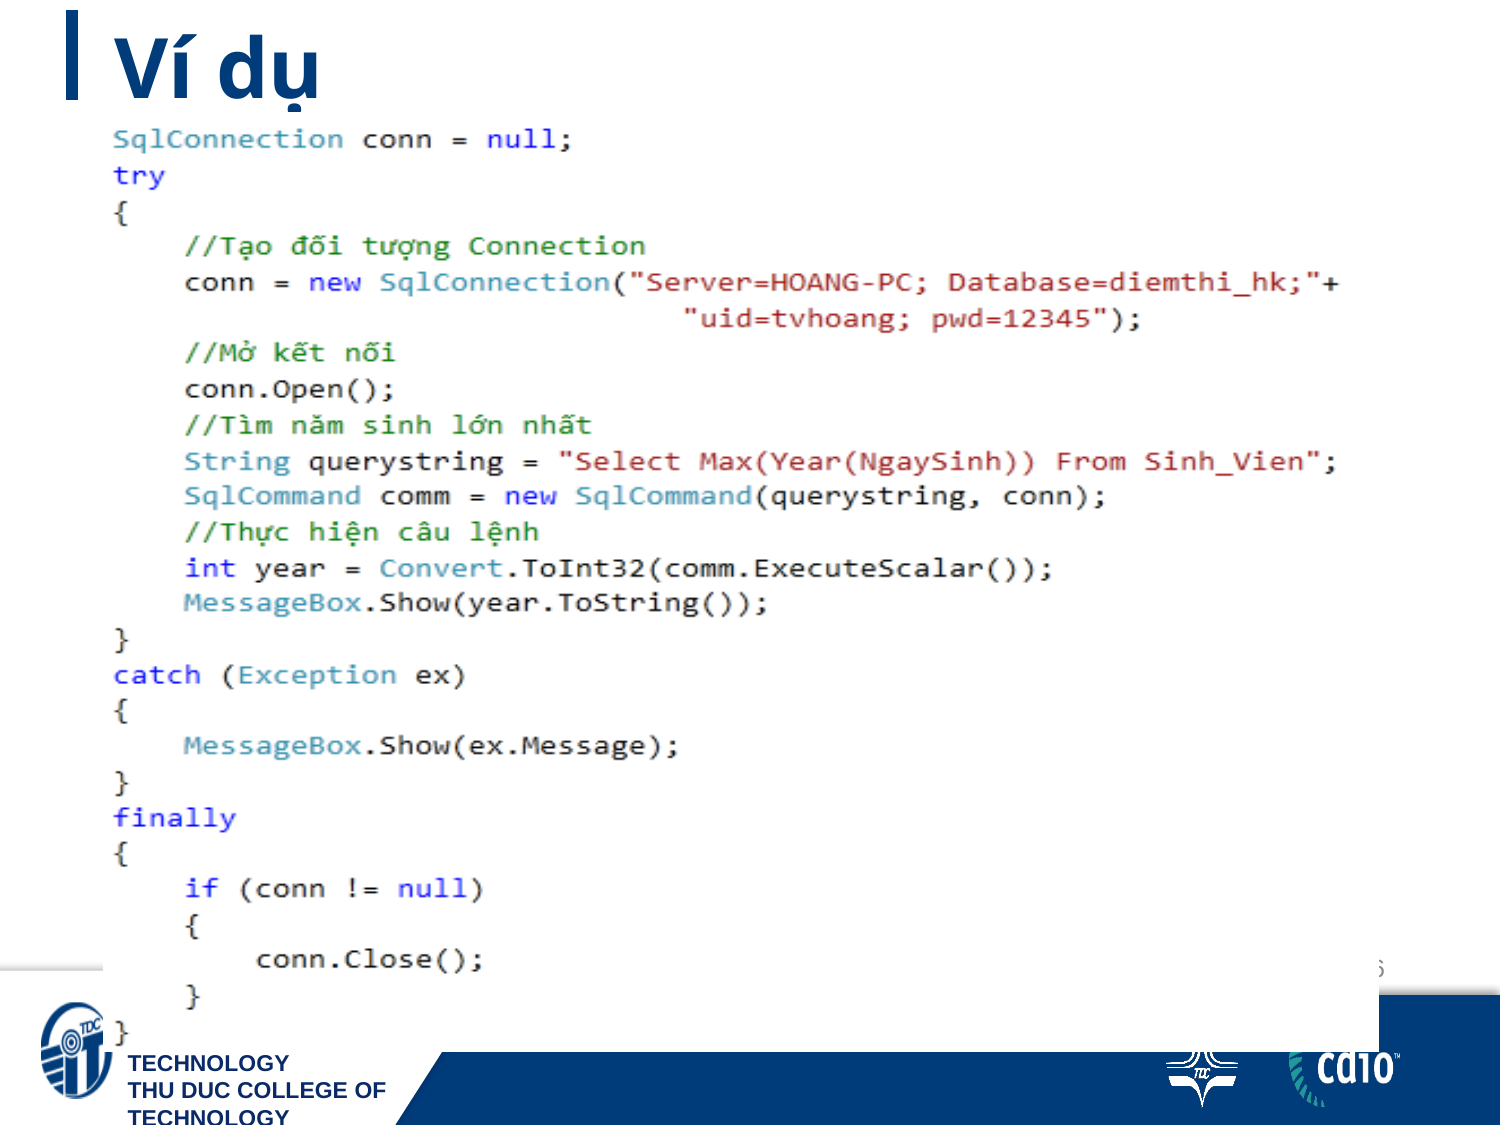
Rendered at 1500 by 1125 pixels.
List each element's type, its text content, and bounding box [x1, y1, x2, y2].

picture [257, 1090, 266, 1096]
picture [202, 1090, 209, 1096]
title Ví dụ [99, 5, 1394, 138]
picture [163, 1090, 170, 1096]
slide_number 16 [1379, 937, 1400, 998]
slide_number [99, 937, 103, 998]
picture [41, 112, 1400, 1109]
picture [318, 1090, 327, 1096]
